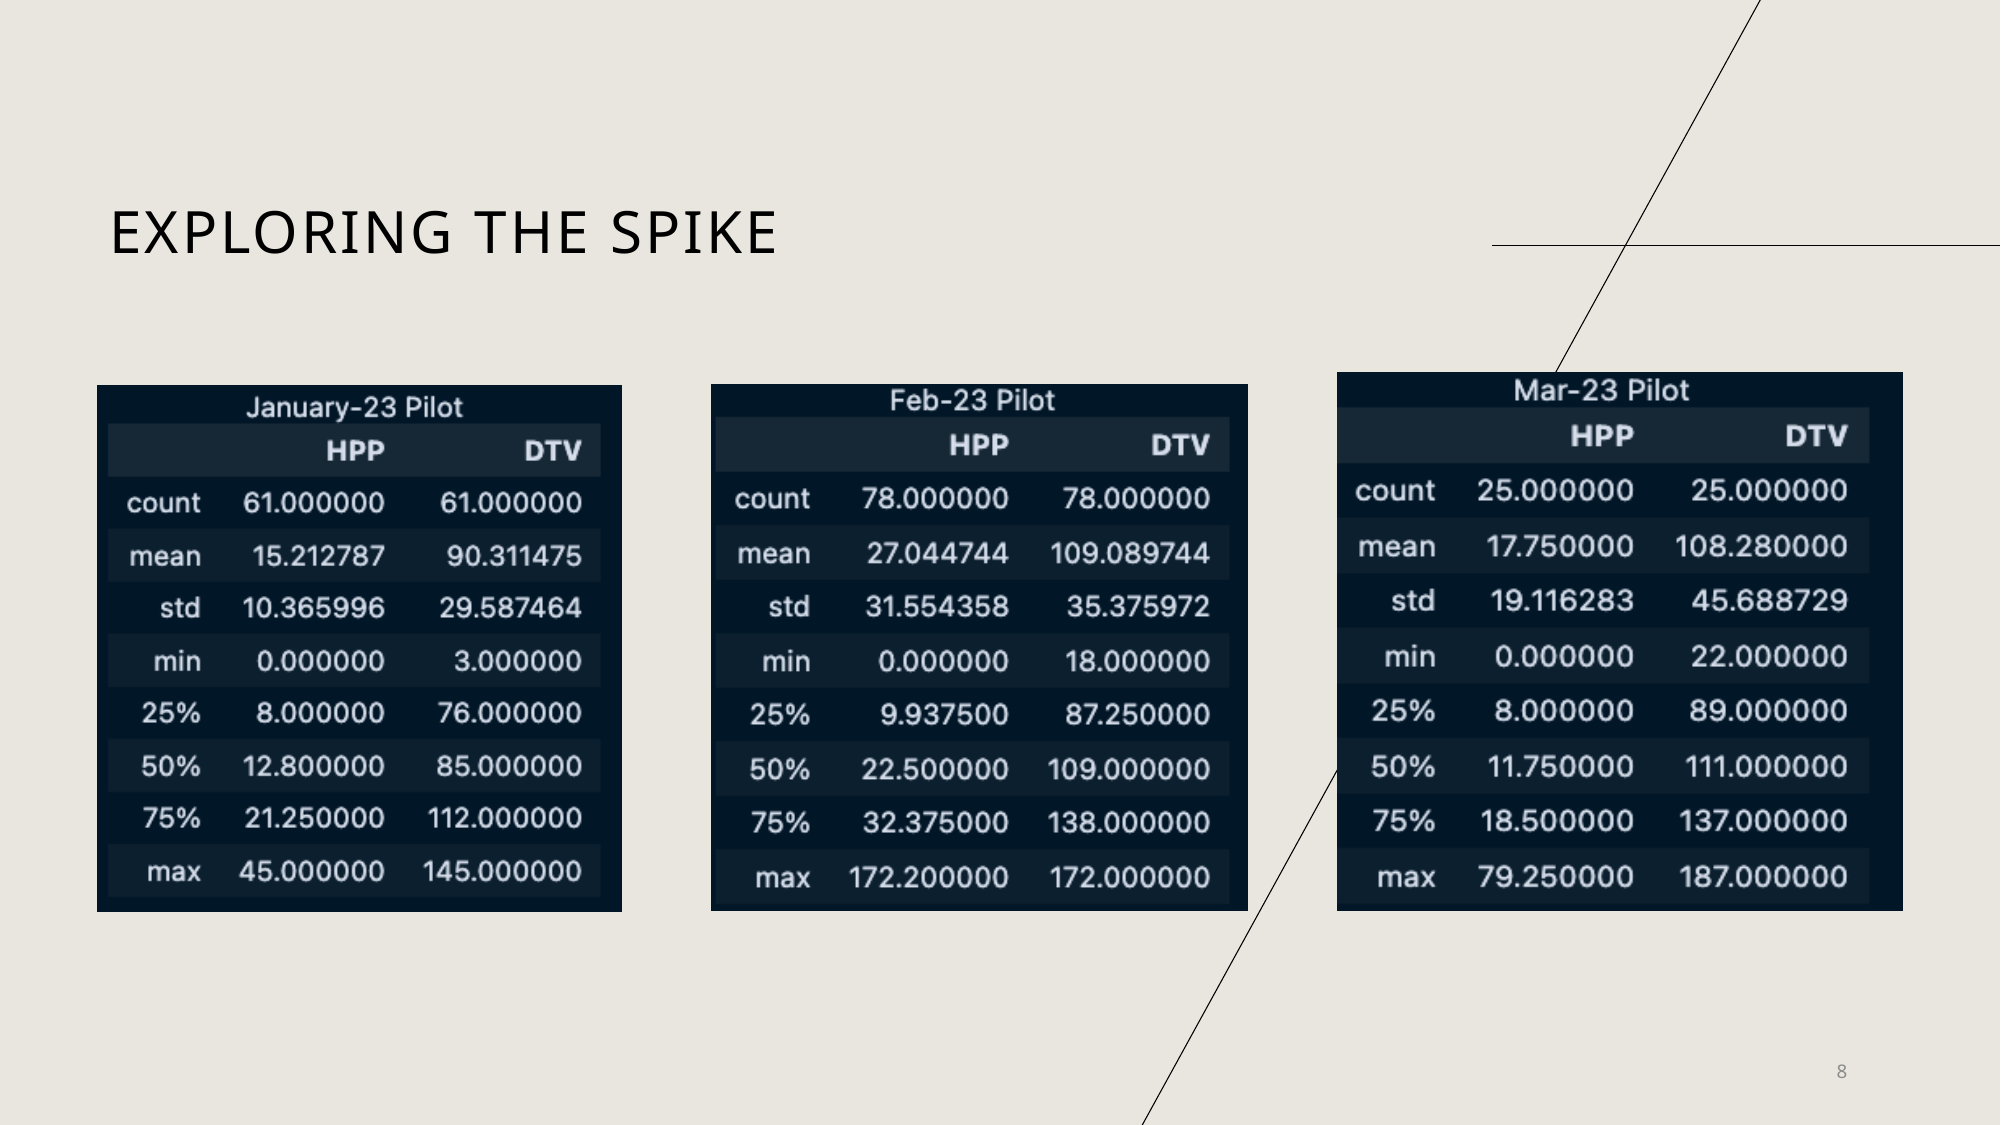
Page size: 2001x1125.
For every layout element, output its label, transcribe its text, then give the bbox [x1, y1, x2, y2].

picture [97, 385, 622, 912]
picture [1337, 372, 1903, 911]
title Exploring The Spike [94, 76, 933, 275]
picture [711, 384, 1248, 911]
slide_number 8 [1412, 1042, 1863, 1103]
